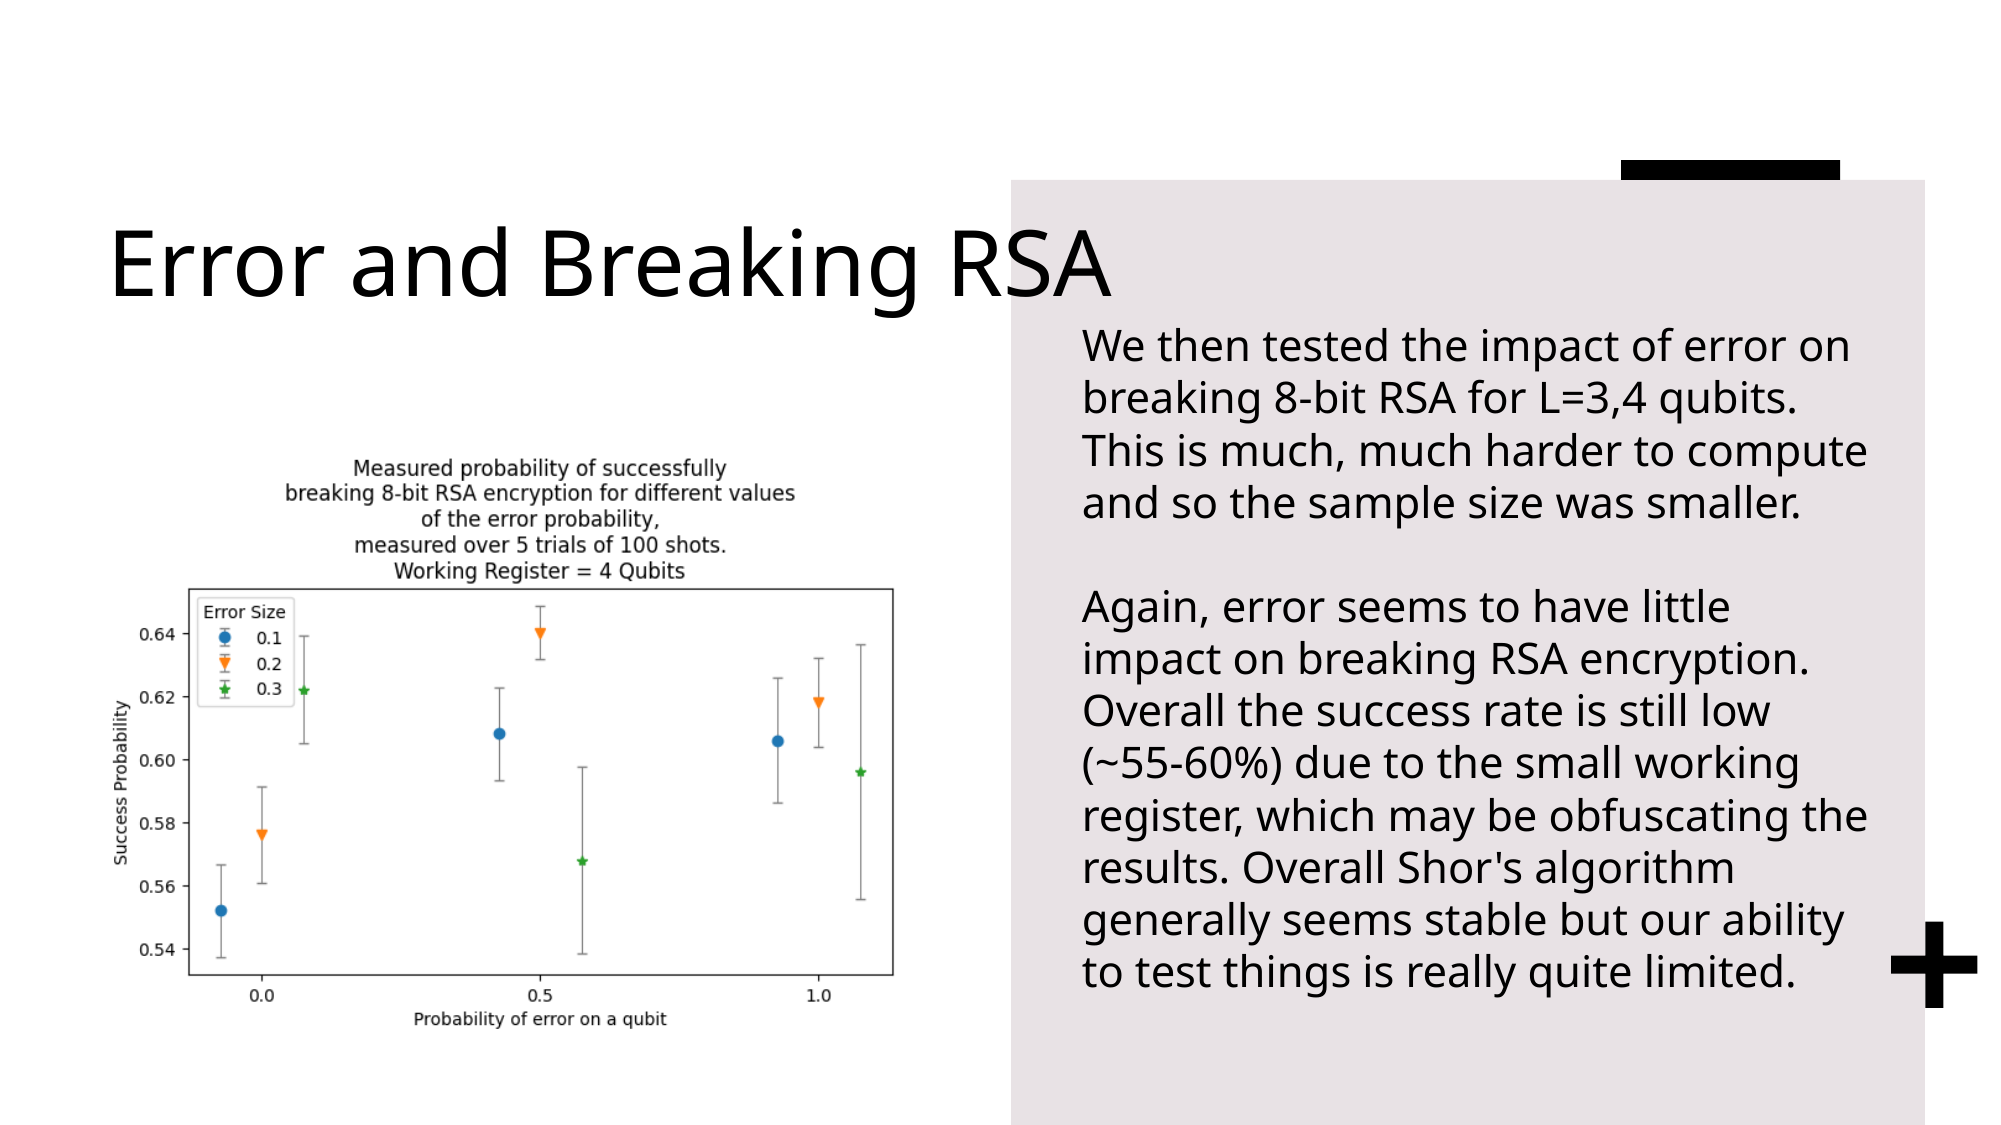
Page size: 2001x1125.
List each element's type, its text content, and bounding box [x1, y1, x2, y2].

title Error and Breaking RSA [92, 197, 1449, 435]
list We then tested the impact of error on breaking 8-bit RSA for L=3,4 qubits. This is much, much harder to compute and so the sample size was smaller. Again, error seems to have little impact on breaking RSA encryption. Overall the success rate is still low (~55-60%) due to the small working register, which may be obfuscating the results. Overall Shor's algorithm generally seems stable but our ability to test things is really quite limited. [1066, 310, 1888, 1012]
picture [92, 434, 911, 1050]
